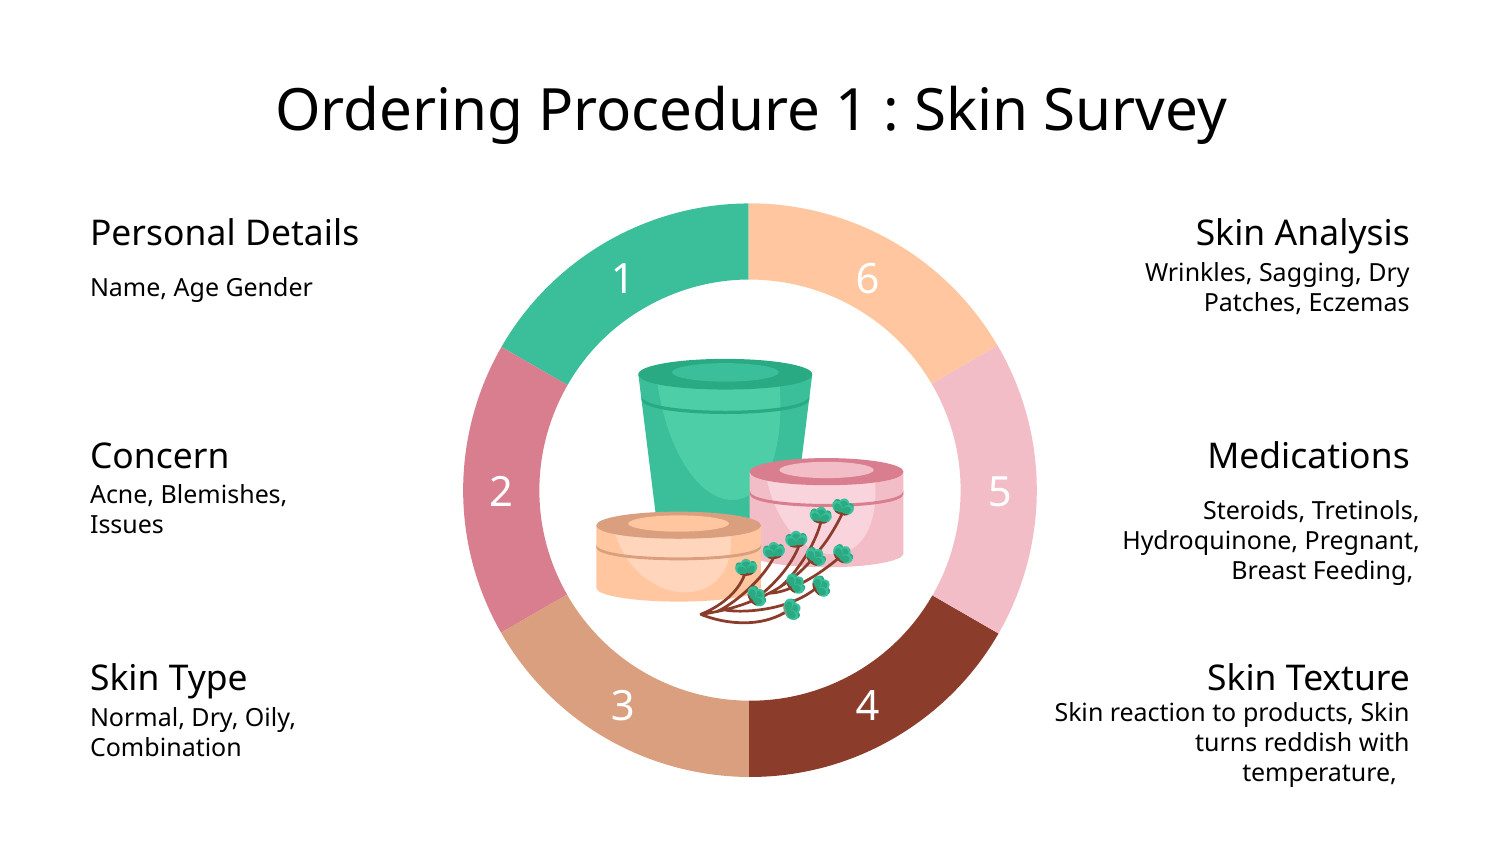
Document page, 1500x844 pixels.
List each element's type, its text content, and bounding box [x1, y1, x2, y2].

text_box Skin Analysis [1123, 210, 1425, 253]
text_box Personal Details [74, 210, 376, 253]
text_box Wrinkles, Sagging, Dry Patches, Eczemas [1123, 256, 1425, 316]
text_box Concern [74, 432, 376, 476]
text_box Name, Age Gender [74, 256, 376, 316]
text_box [448, 203, 1052, 778]
text_box Skin Type [74, 655, 376, 698]
text_box Acne, Blemishes, Issues [74, 479, 376, 538]
text_box Medications [1123, 432, 1425, 475]
text_box Skin reaction to products, Skin turns reddish with temperature, [1055, 702, 1425, 782]
text_box Ordering Procedure 1 : Skin Survey [117, 67, 1385, 147]
text_box Steroids, Tretinols, Hydroquinone, Pregnant, Breast Feeding, [1084, 475, 1436, 604]
text_box Normal, Dry, Oily, Combination [74, 702, 376, 761]
text_box Skin Texture [1123, 655, 1425, 698]
